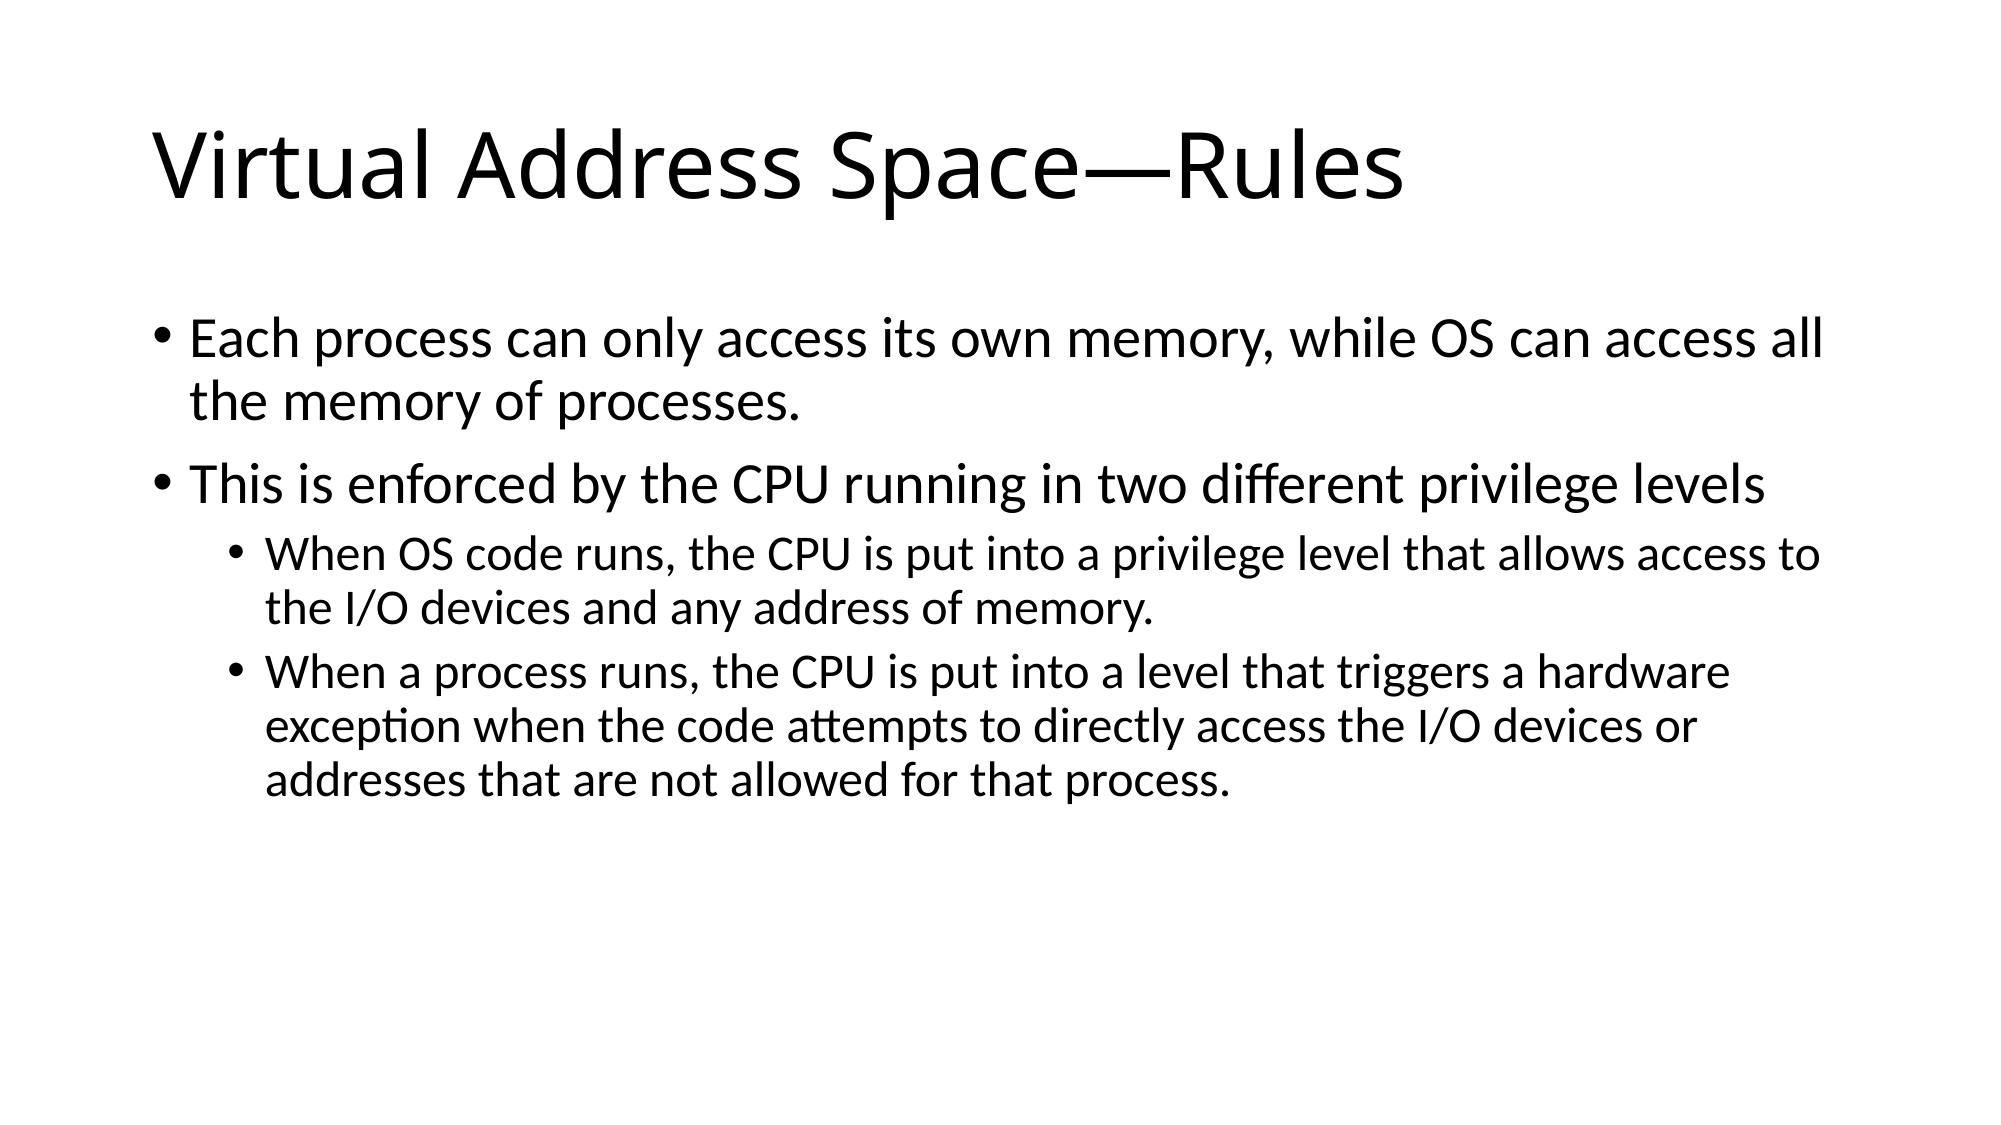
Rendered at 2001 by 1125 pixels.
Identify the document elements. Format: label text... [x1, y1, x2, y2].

title Virtual Address Space—Rules [137, 59, 1863, 278]
list Each process can only access its own memory, while OS can access all the memory of processes. This is enforced by the CPU running in two different privilege levels When OS code runs, the CPU is put into a privilege level that allows access to the I/O devices and any address of memory. When a process runs, the CPU is put into a level that triggers a hardware exception when the code attempts to directly access the I/O devices or addresses that are not allowed for that process. [137, 299, 1863, 1014]
